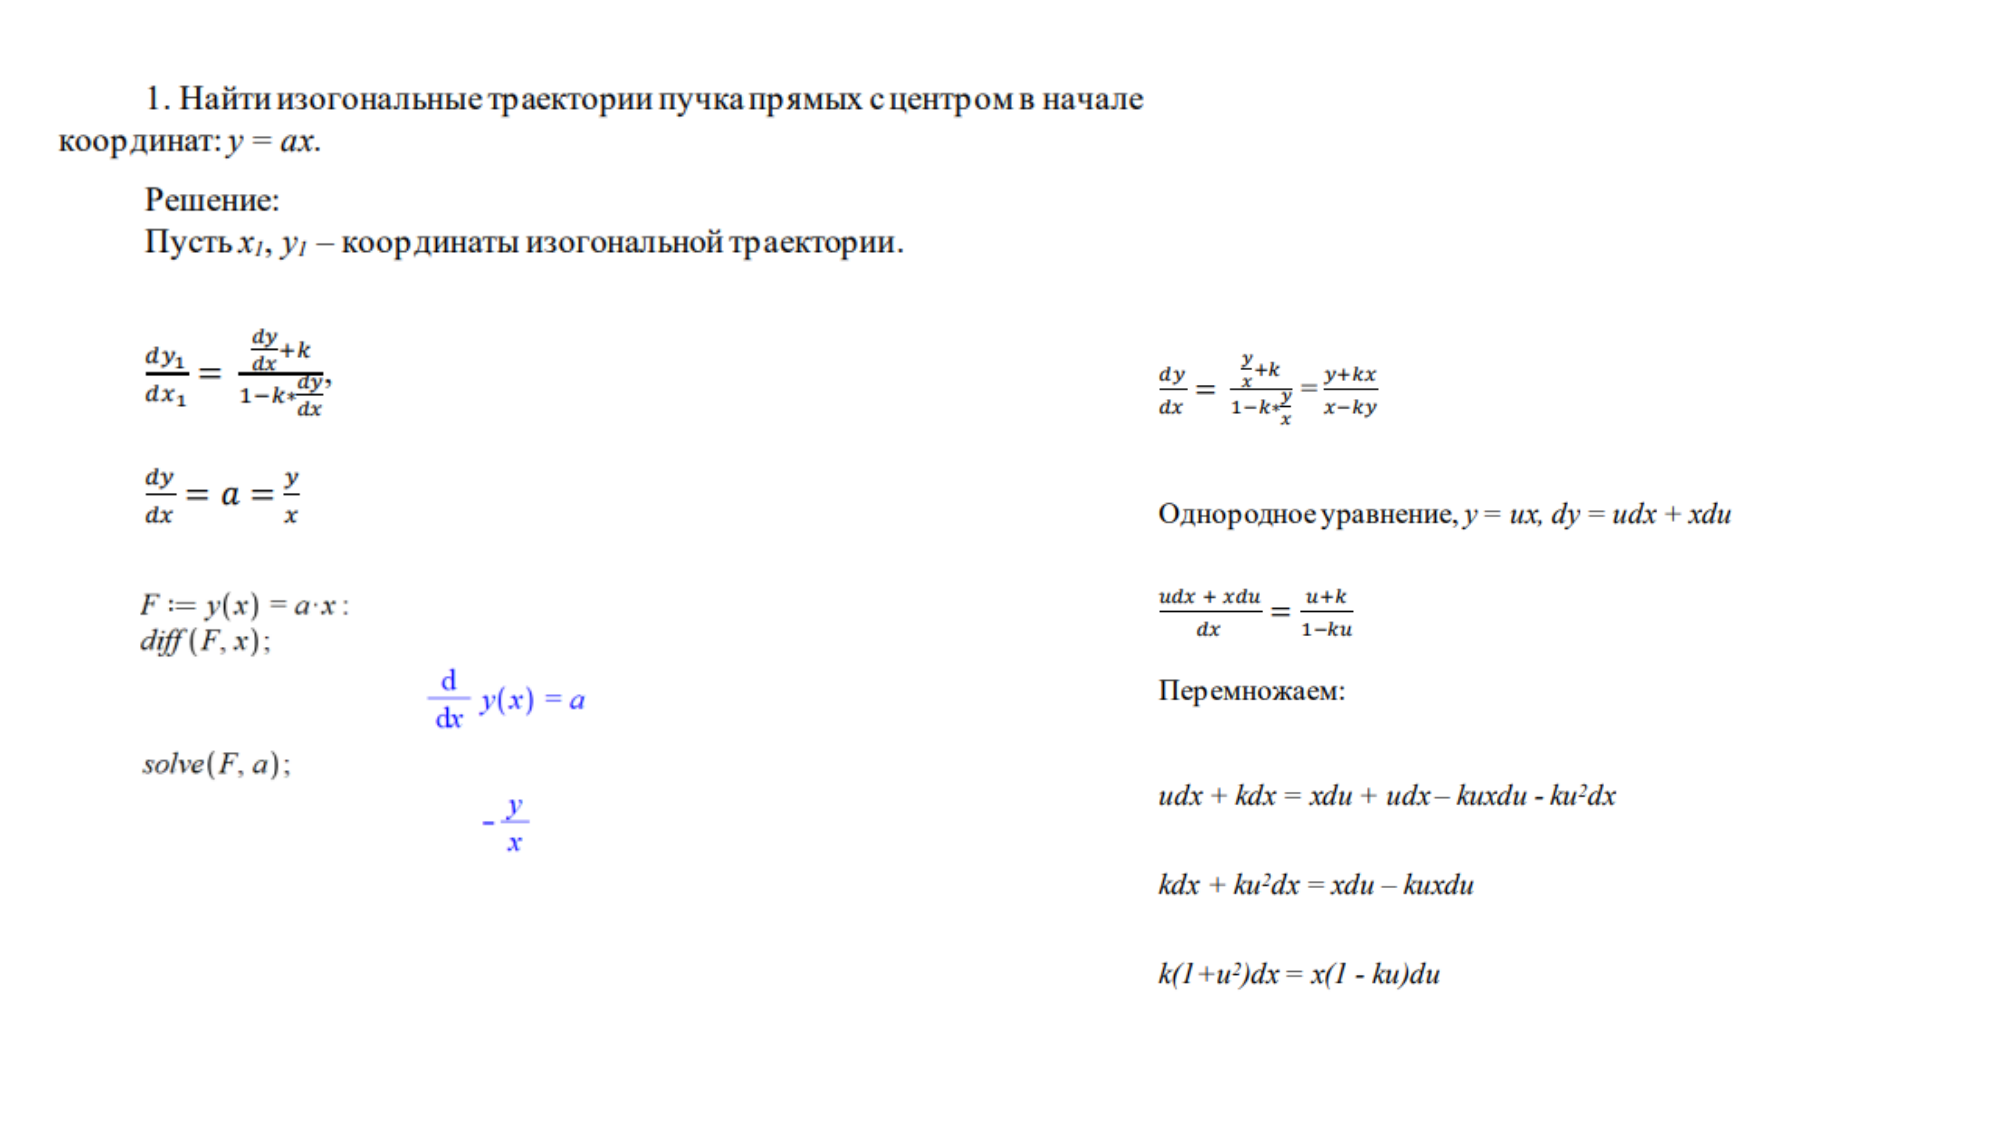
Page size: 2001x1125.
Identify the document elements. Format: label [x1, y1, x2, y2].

picture [34, 68, 1840, 1057]
